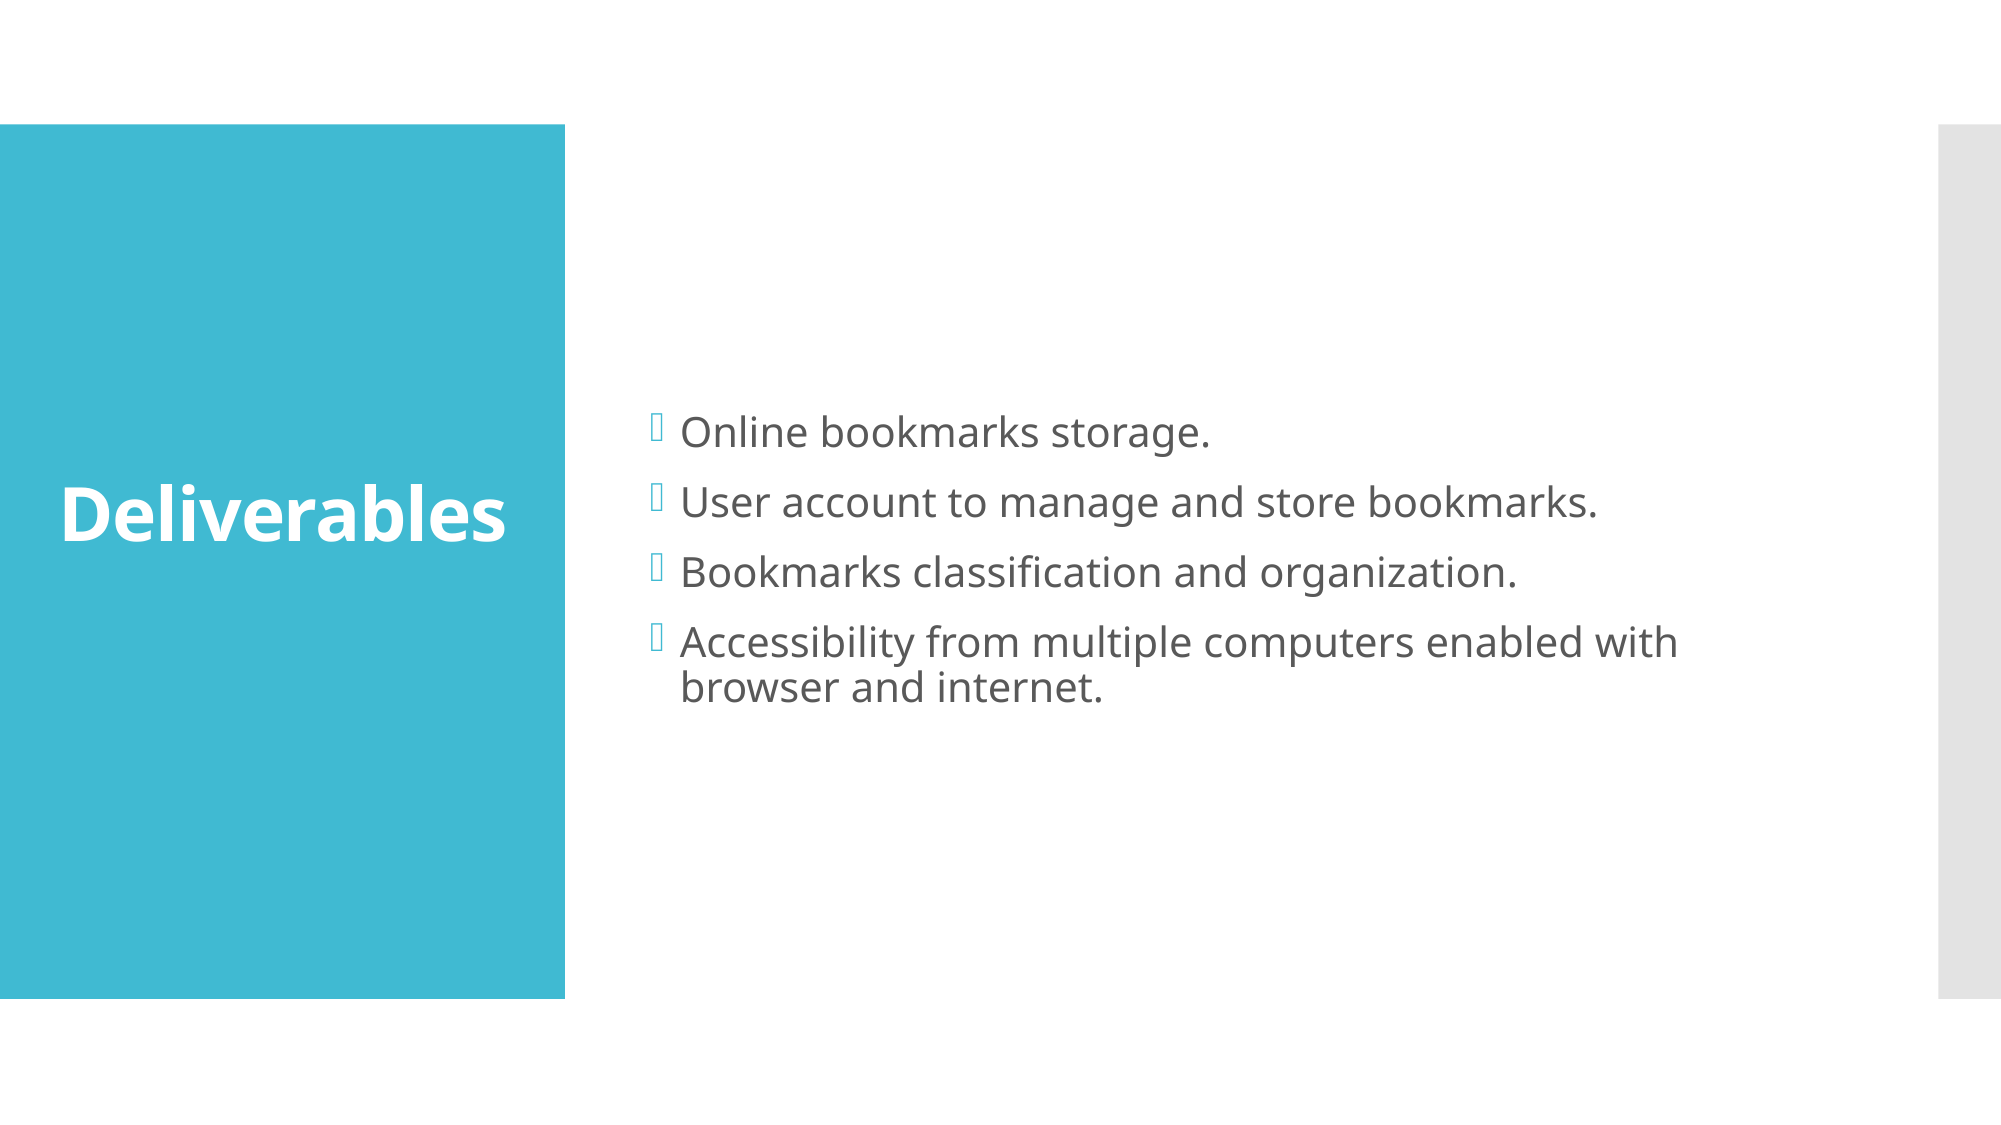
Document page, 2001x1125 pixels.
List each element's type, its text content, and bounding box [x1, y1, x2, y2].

list Online bookmarks storage. User account to manage and store bookmarks. Bookmarks classification and organization. Accessibility from multiple computers enabled with browser and internet. [634, 141, 1835, 982]
title Deliverables [41, 184, 525, 940]
